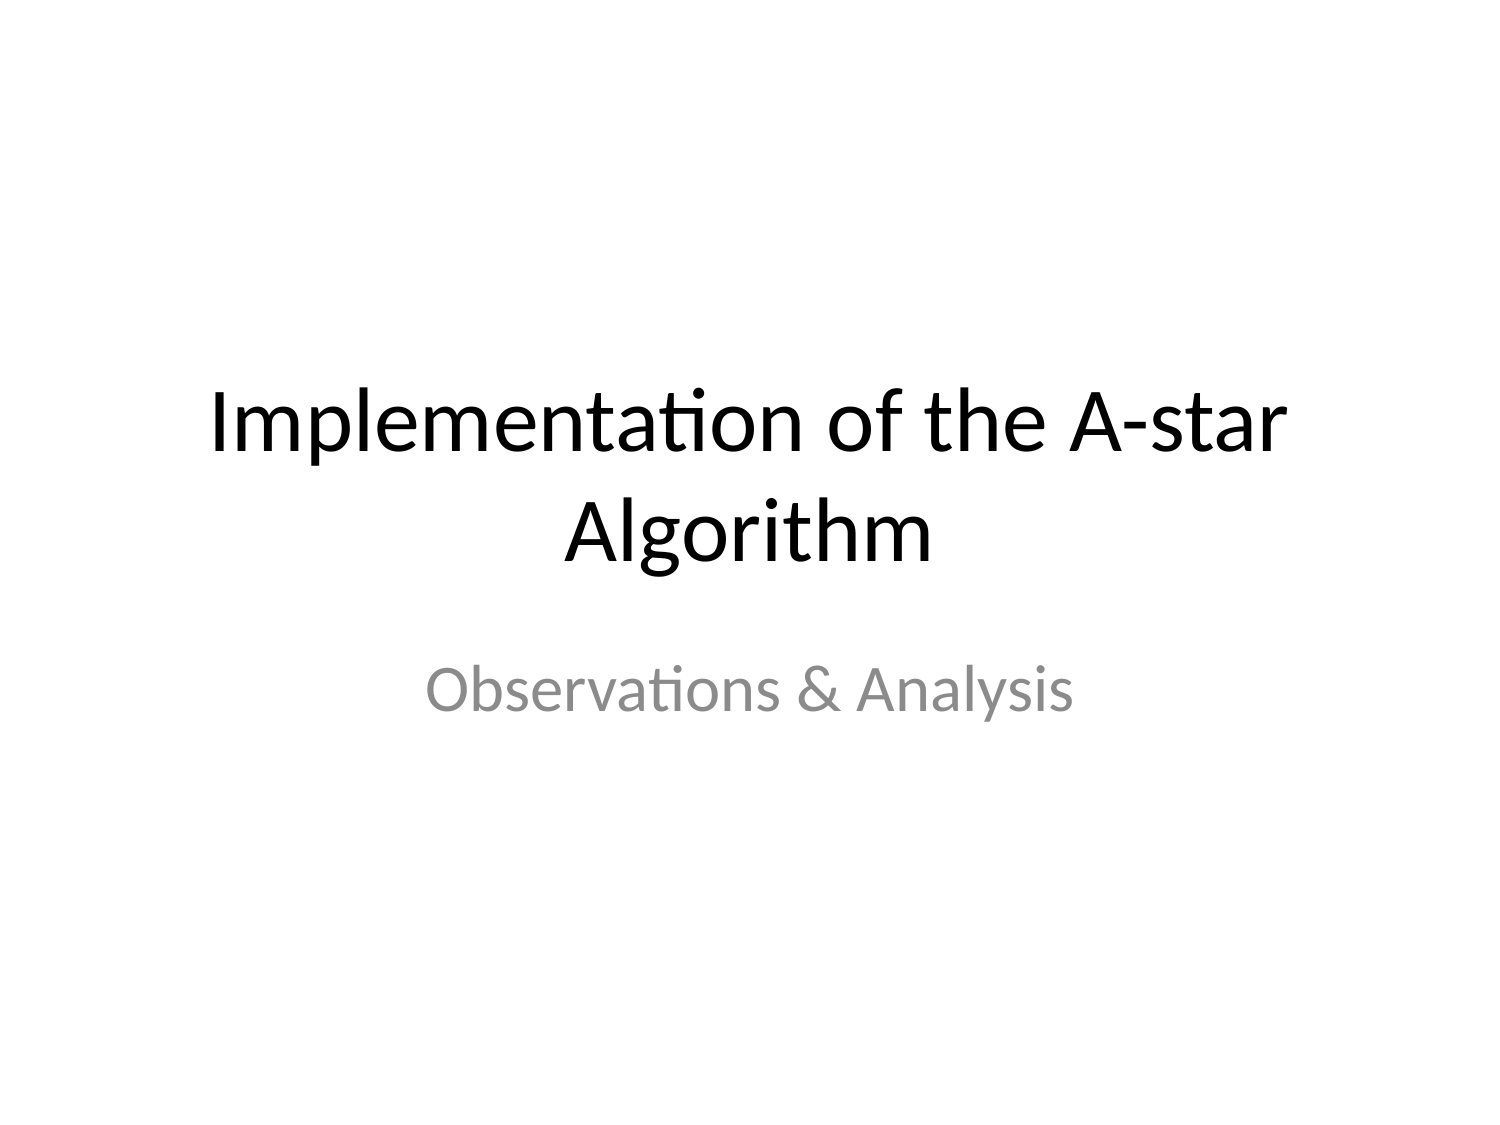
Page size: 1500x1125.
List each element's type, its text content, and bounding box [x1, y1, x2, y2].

subtitle Observations & Analysis [225, 637, 1275, 925]
title Implementation of the A-star Algorithm [112, 349, 1388, 591]
